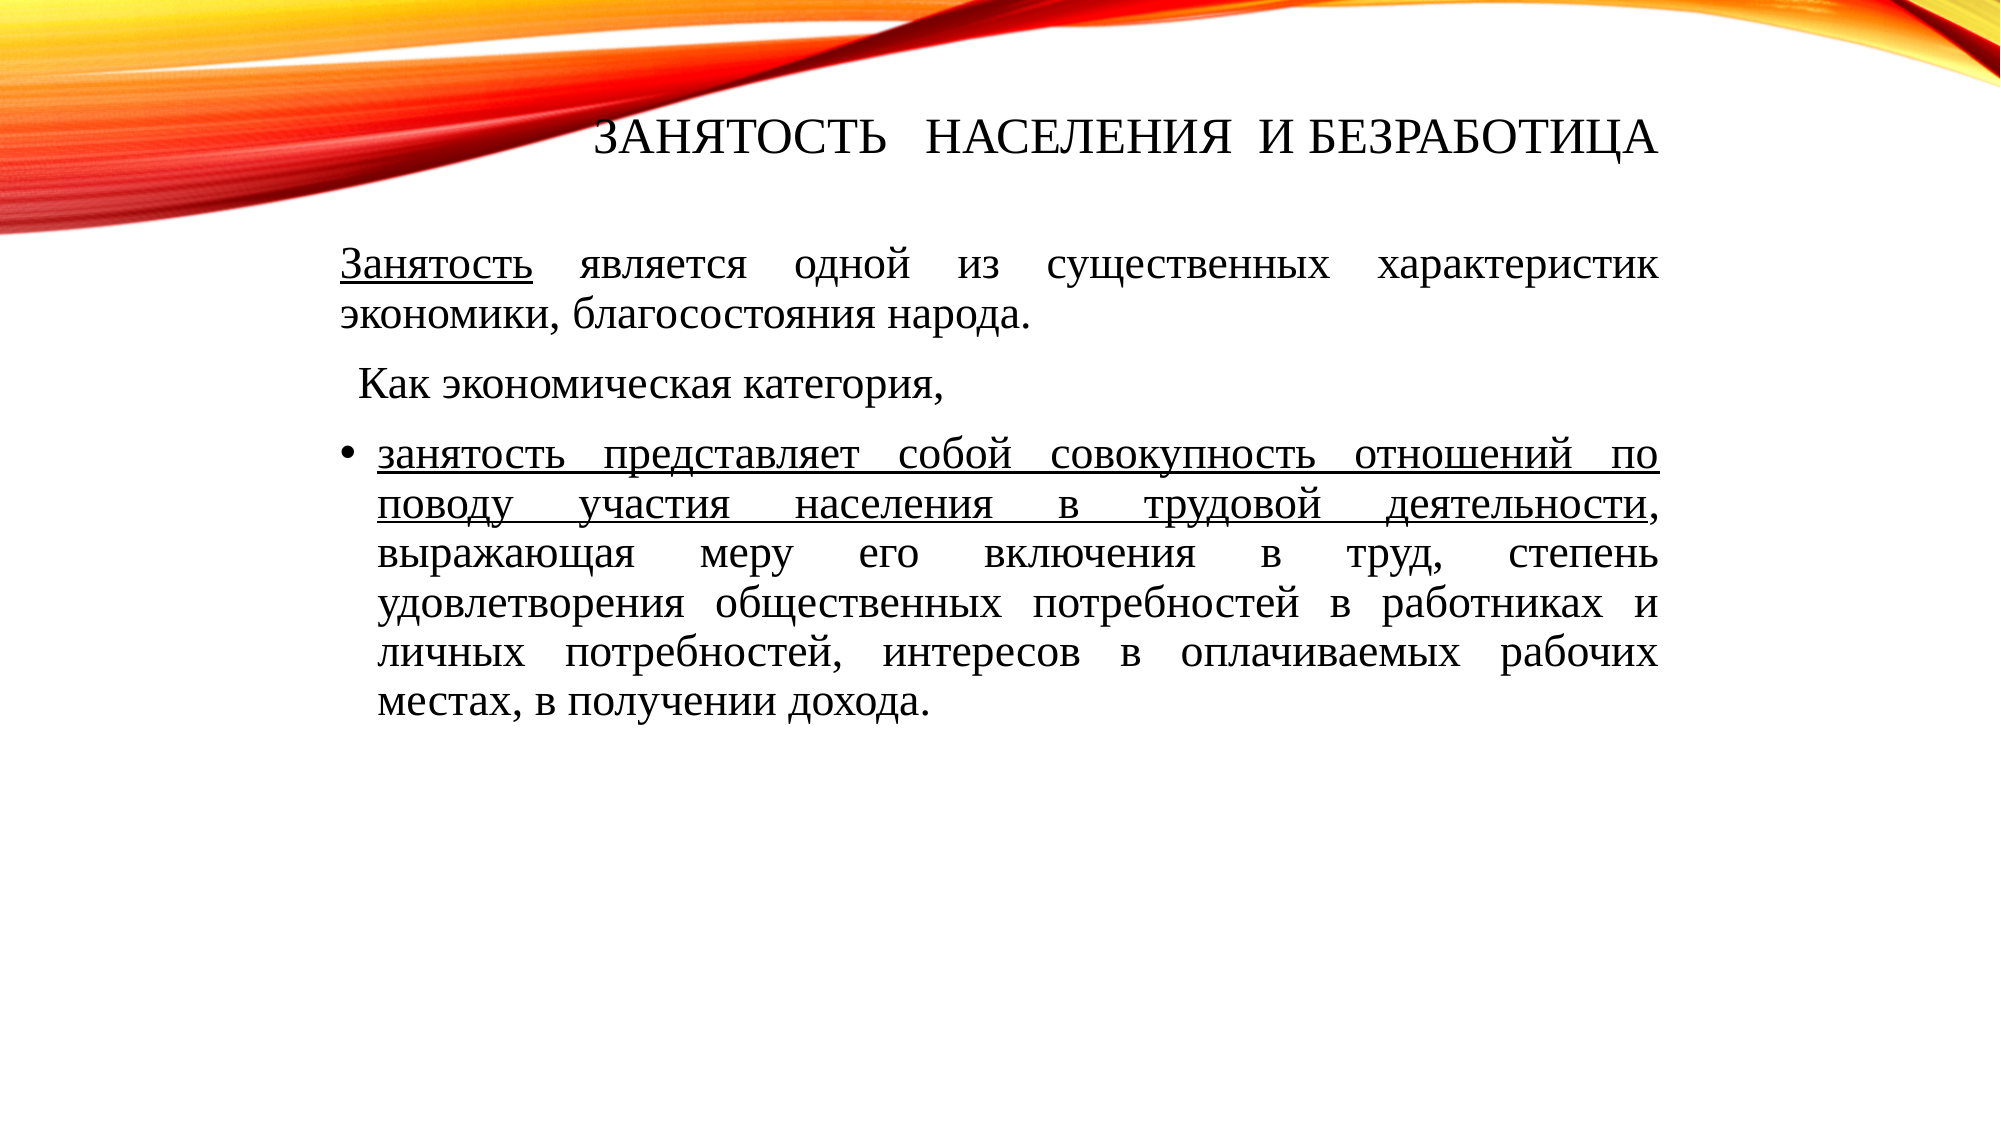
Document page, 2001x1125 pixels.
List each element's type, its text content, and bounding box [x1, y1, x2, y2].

list Занятость является одной из существенных характеристик экономики, благосостояния народа. Как экономическая категория, занятость представляет собой совокупность отношений по поводу участия населения в трудовой деятельности, выражающая меру его включения в труд, степень удовлетворения общественных потребностей в работниках и личных потребностей, интересов в оплачиваемых рабочих местах, в получении дохода. [324, 231, 1675, 1079]
title Занятость населения и безработица [324, 101, 1675, 173]
picture [0, 0, 2000, 237]
